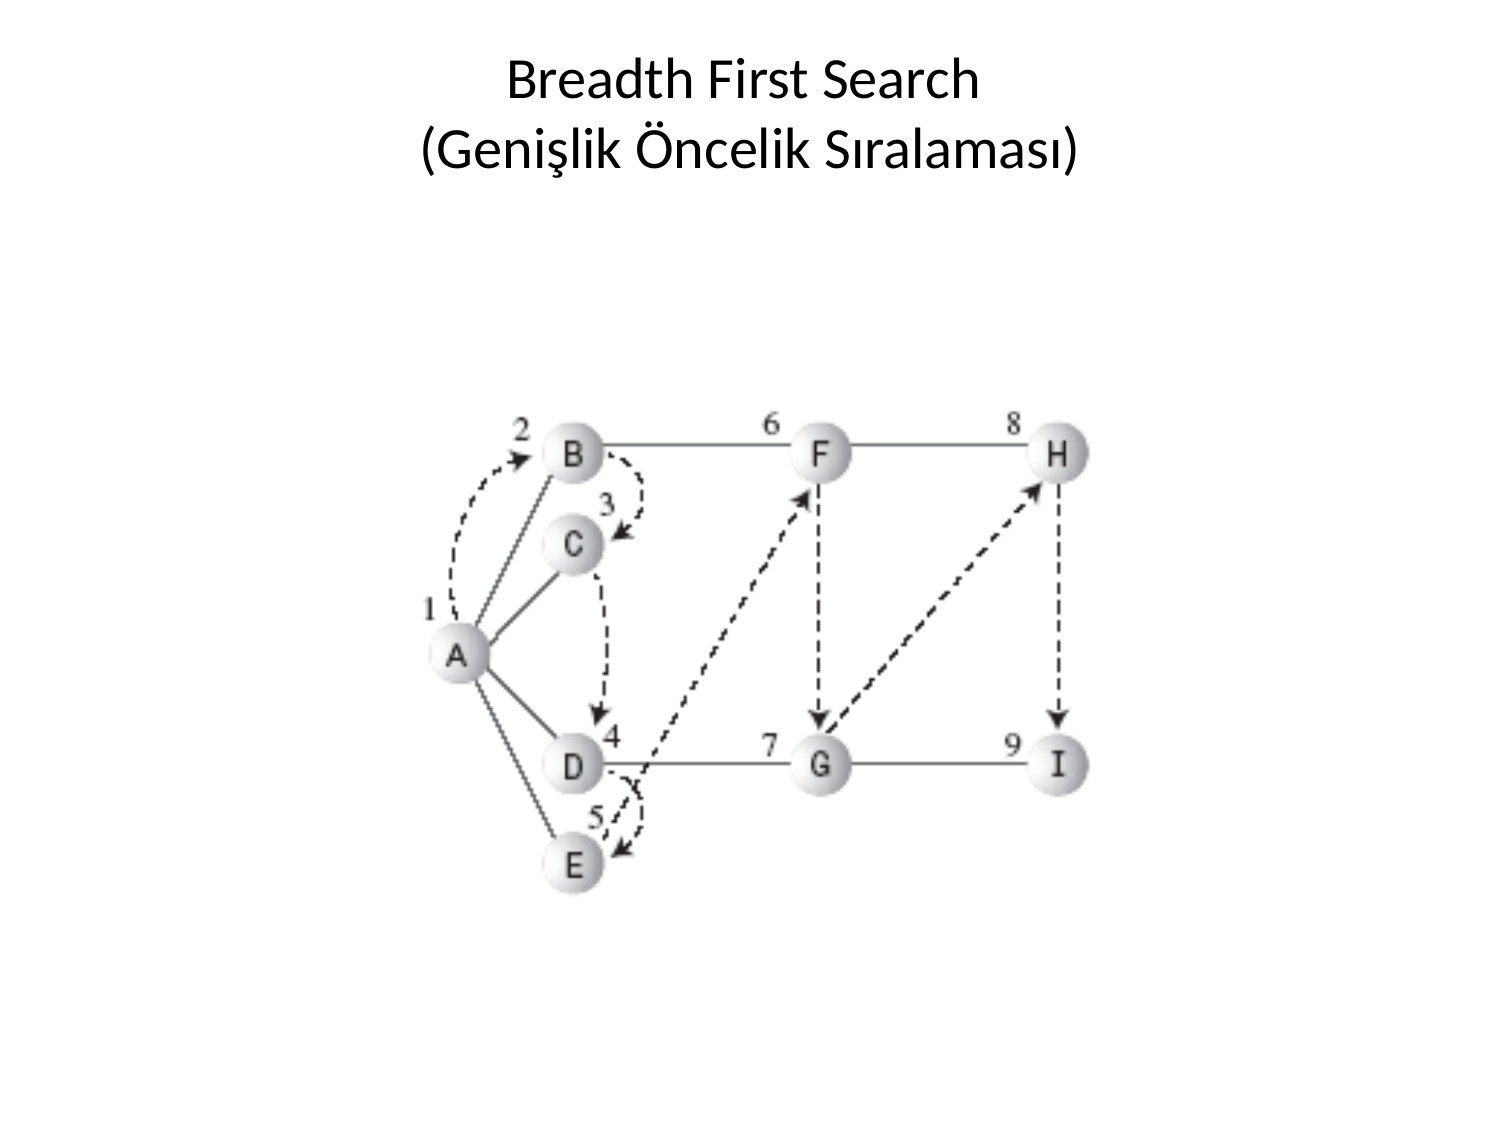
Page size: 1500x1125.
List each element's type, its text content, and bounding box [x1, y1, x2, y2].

title Breadth First Search (Genişlik Öncelik Sıralaması) [75, 45, 1425, 176]
picture [398, 398, 1122, 934]
